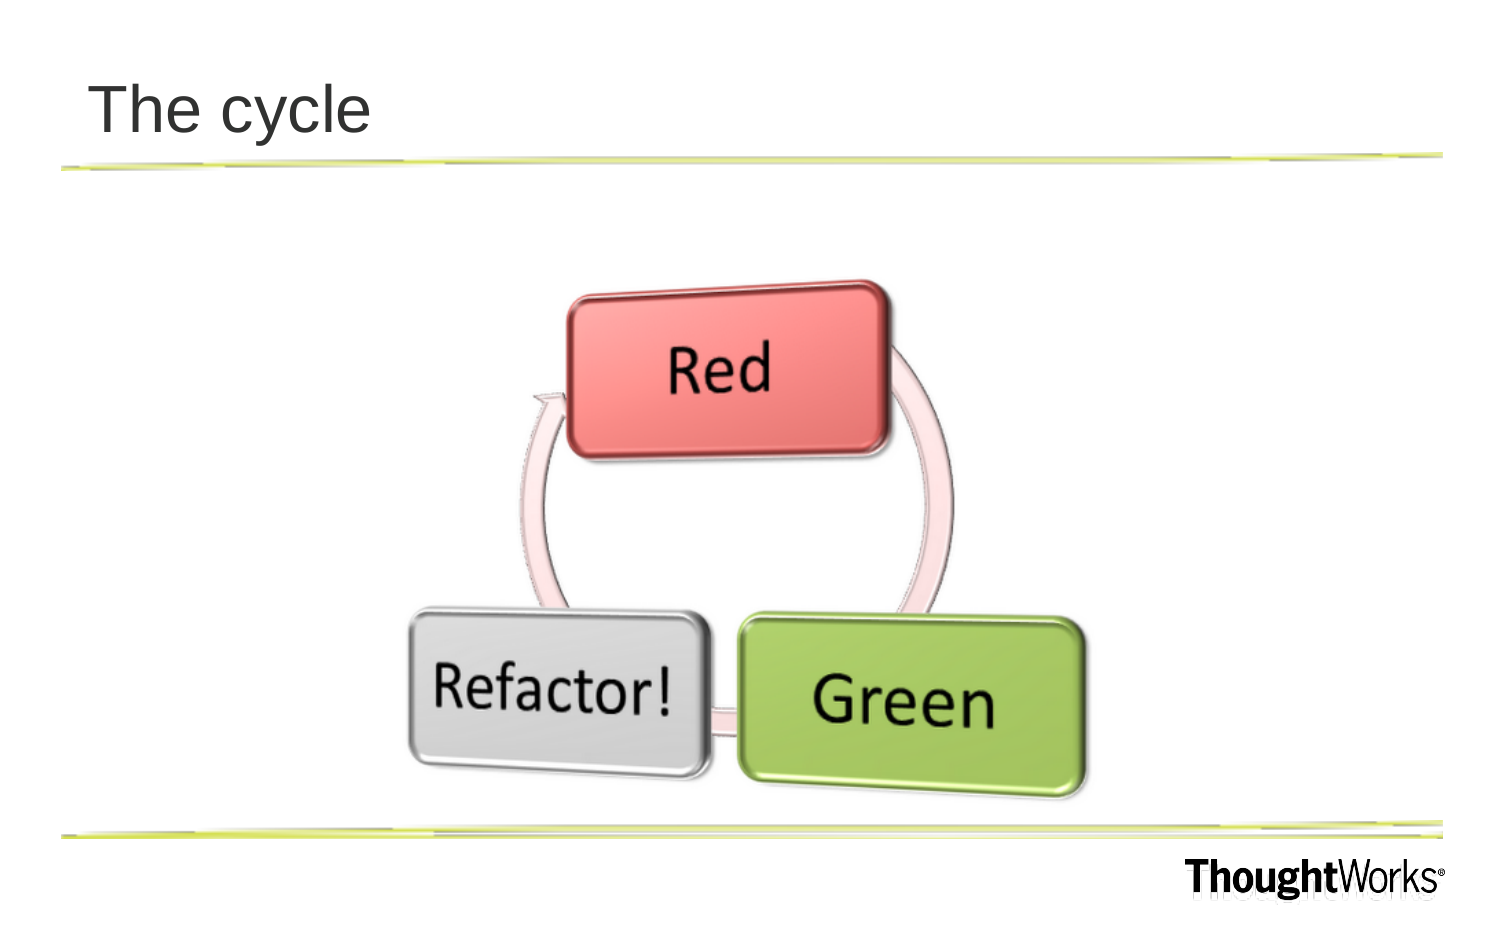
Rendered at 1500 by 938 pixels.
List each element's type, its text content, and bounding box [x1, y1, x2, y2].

title The cycle [87, 65, 1402, 199]
picture [1185, 859, 1445, 900]
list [100, 270, 1402, 810]
